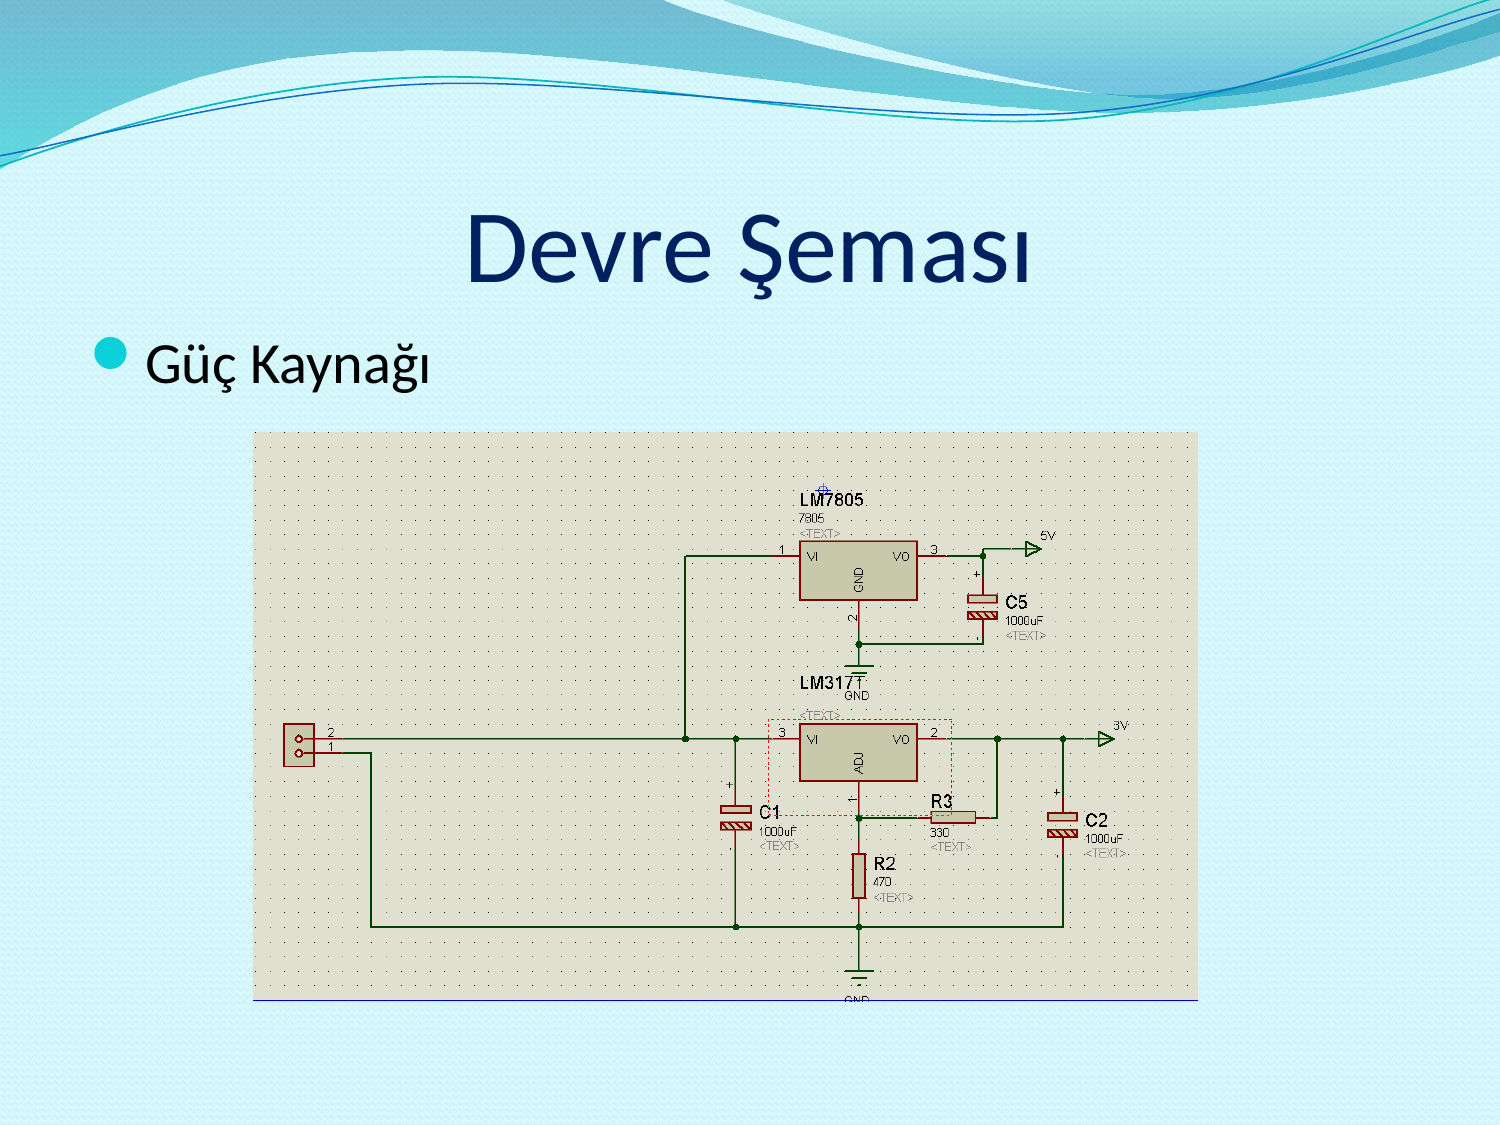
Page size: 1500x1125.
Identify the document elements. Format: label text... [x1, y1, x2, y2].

list Güç Kaynağı [75, 317, 1425, 1038]
title Devre Şeması [75, 115, 1425, 303]
picture [253, 432, 1198, 1002]
